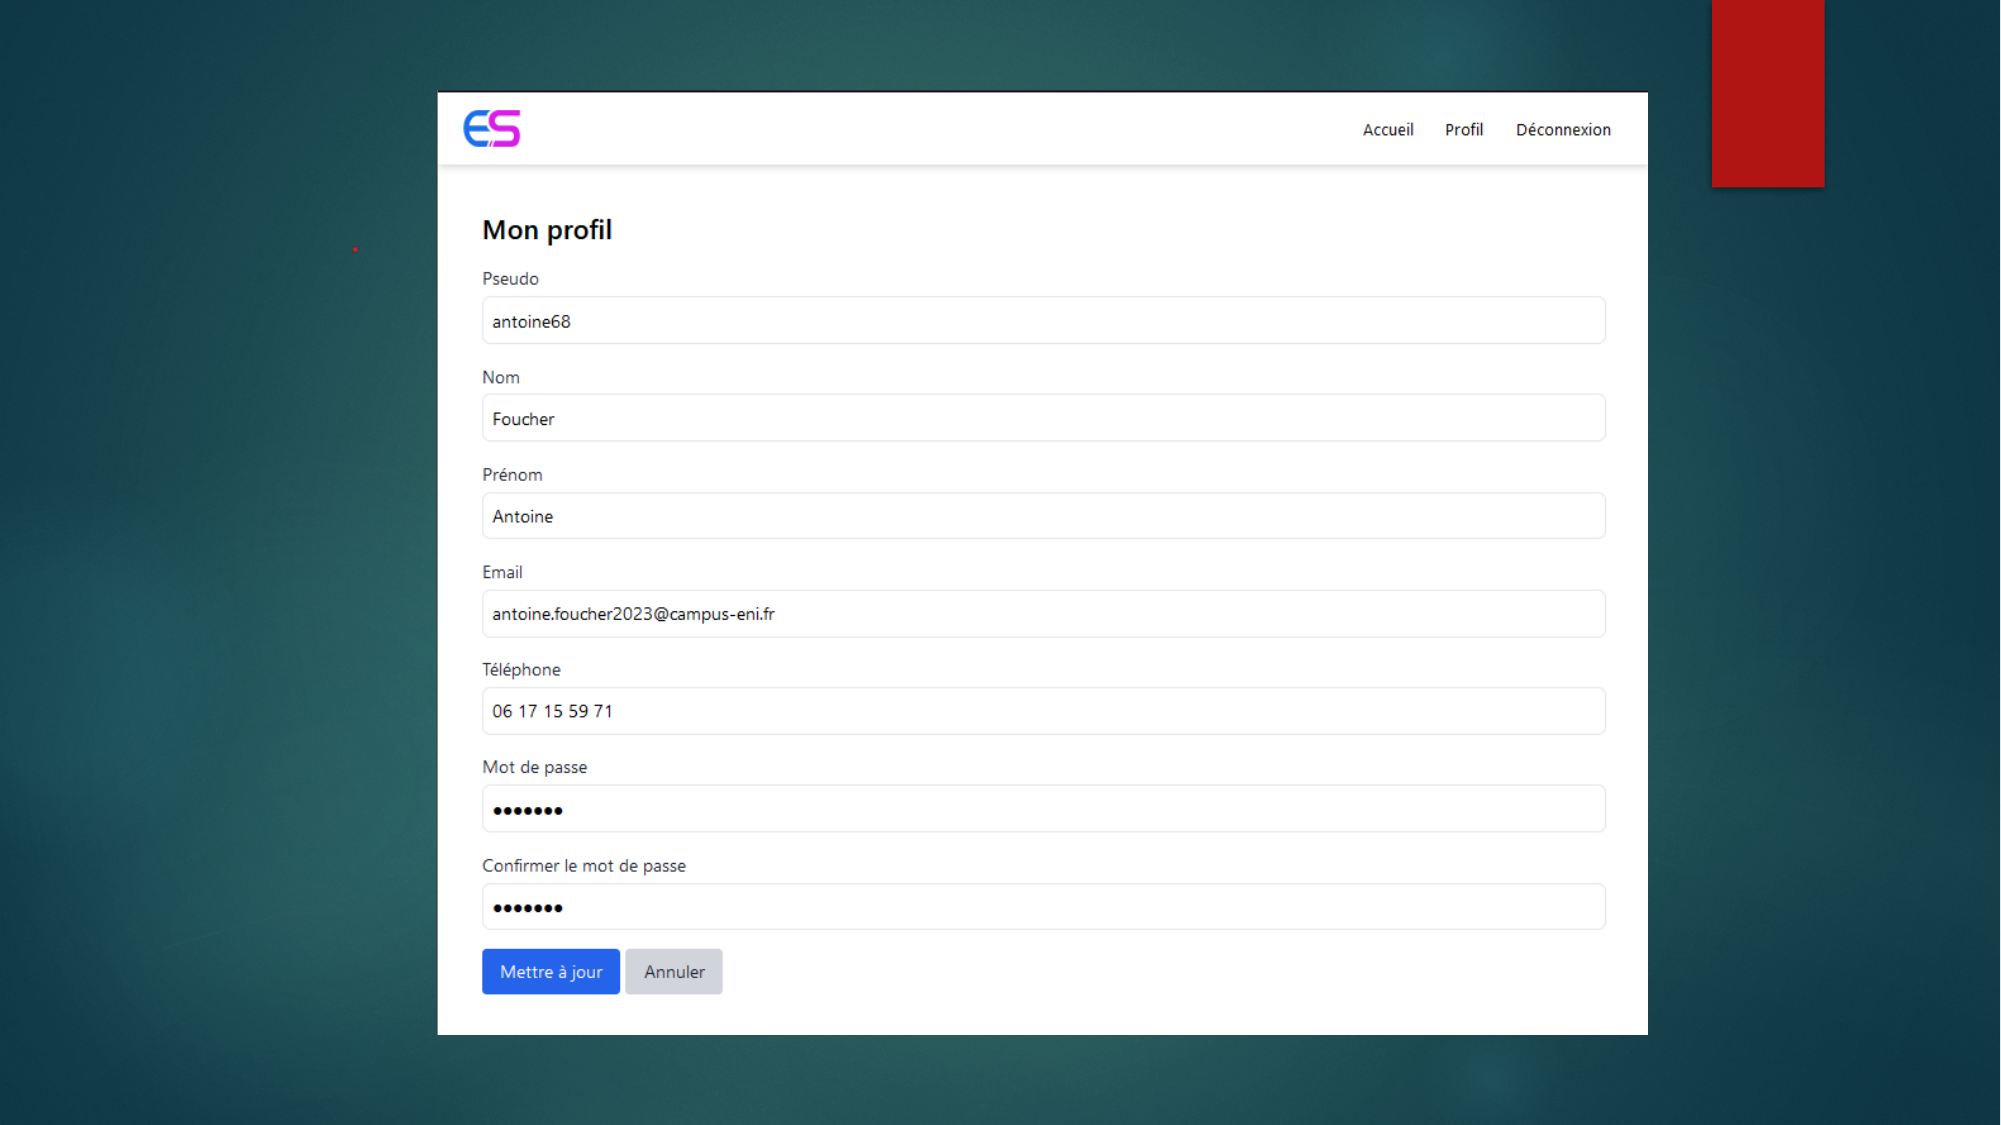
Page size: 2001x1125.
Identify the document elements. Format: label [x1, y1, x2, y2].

picture [0, 0, 1648, 1125]
